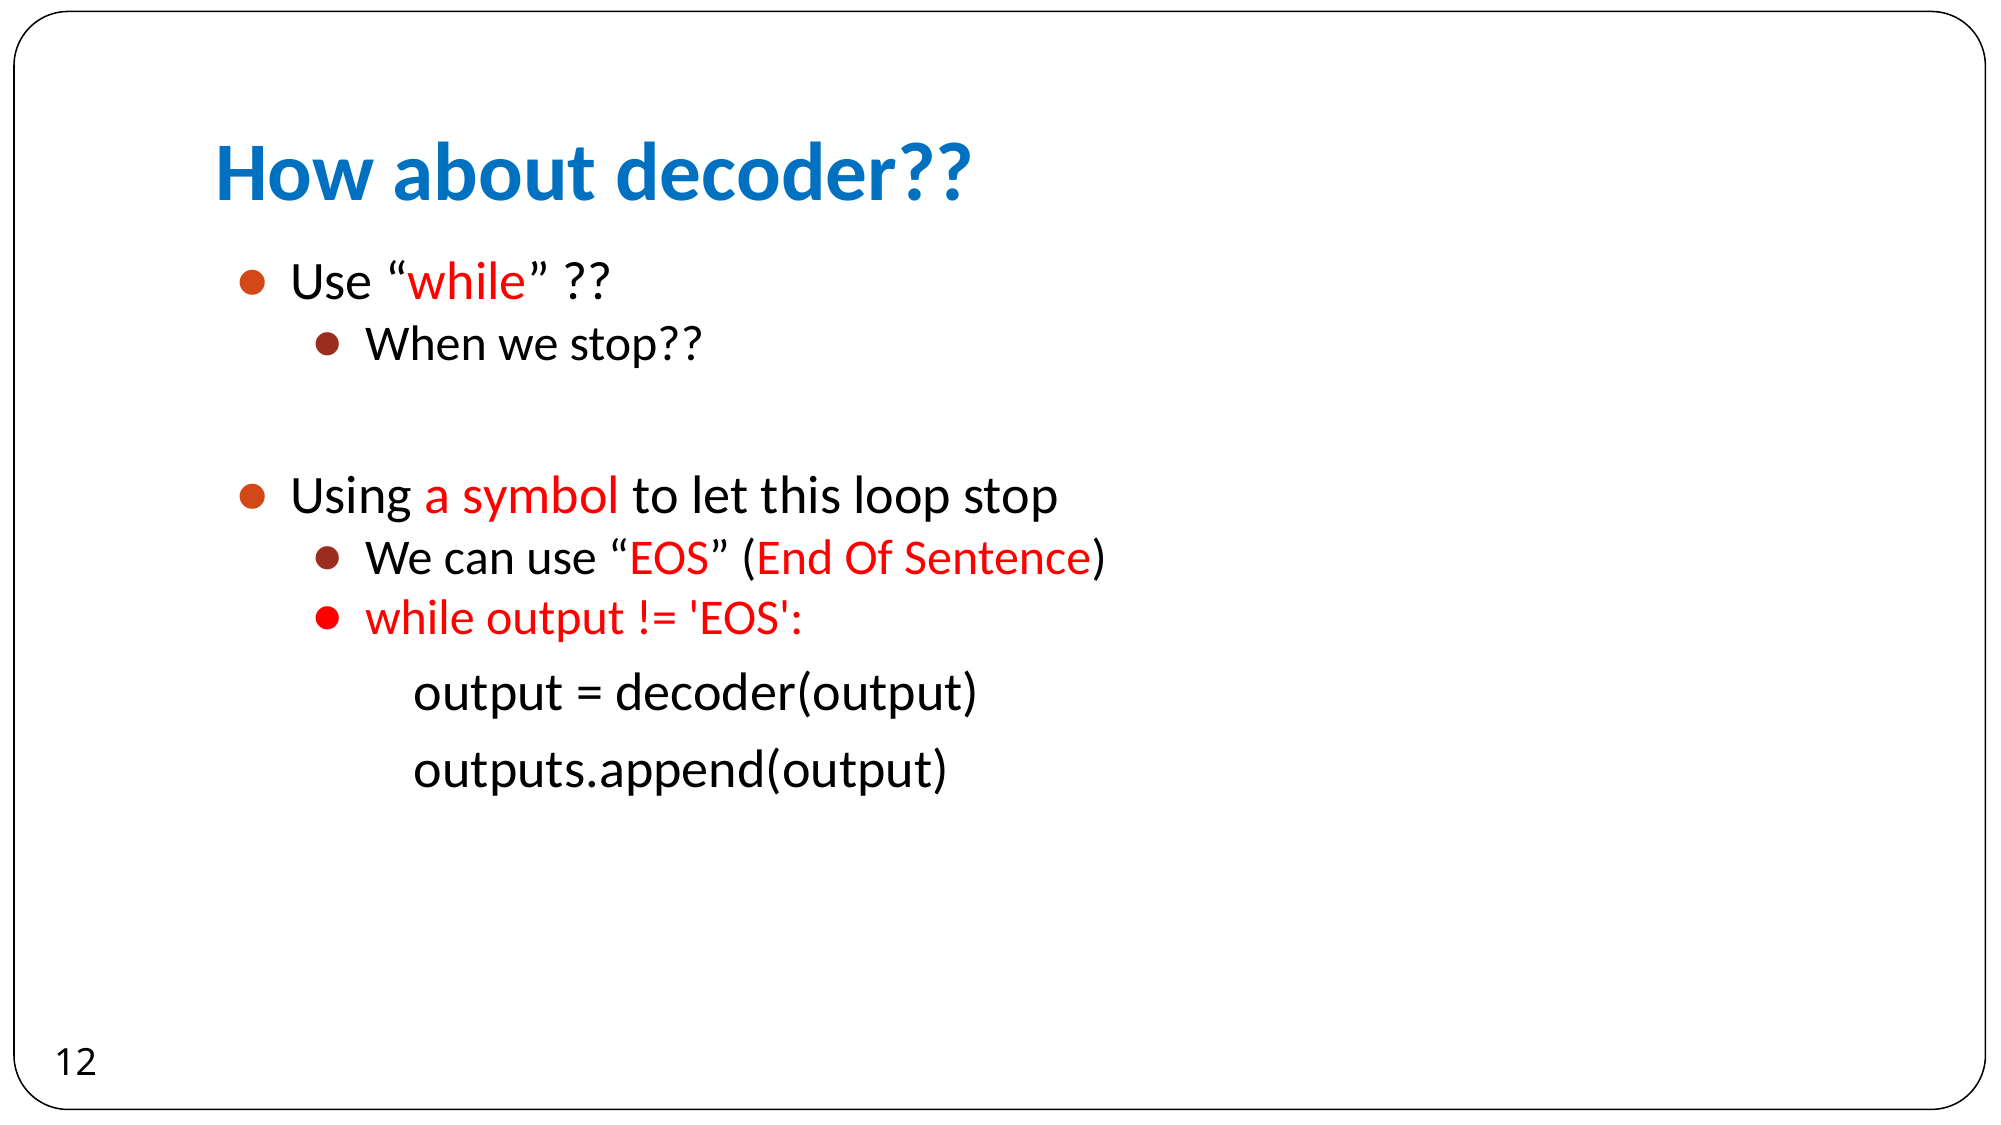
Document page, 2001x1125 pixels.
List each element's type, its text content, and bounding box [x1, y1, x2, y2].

list Use “while” ?? When we stop?? Using a symbol to let this loop stop We can use “EOS” (End Of Sentence) while output != 'EOS': output = decoder(output) outputs.append(output) [200, 237, 1900, 988]
title How about decoder?? [200, 45, 1900, 233]
